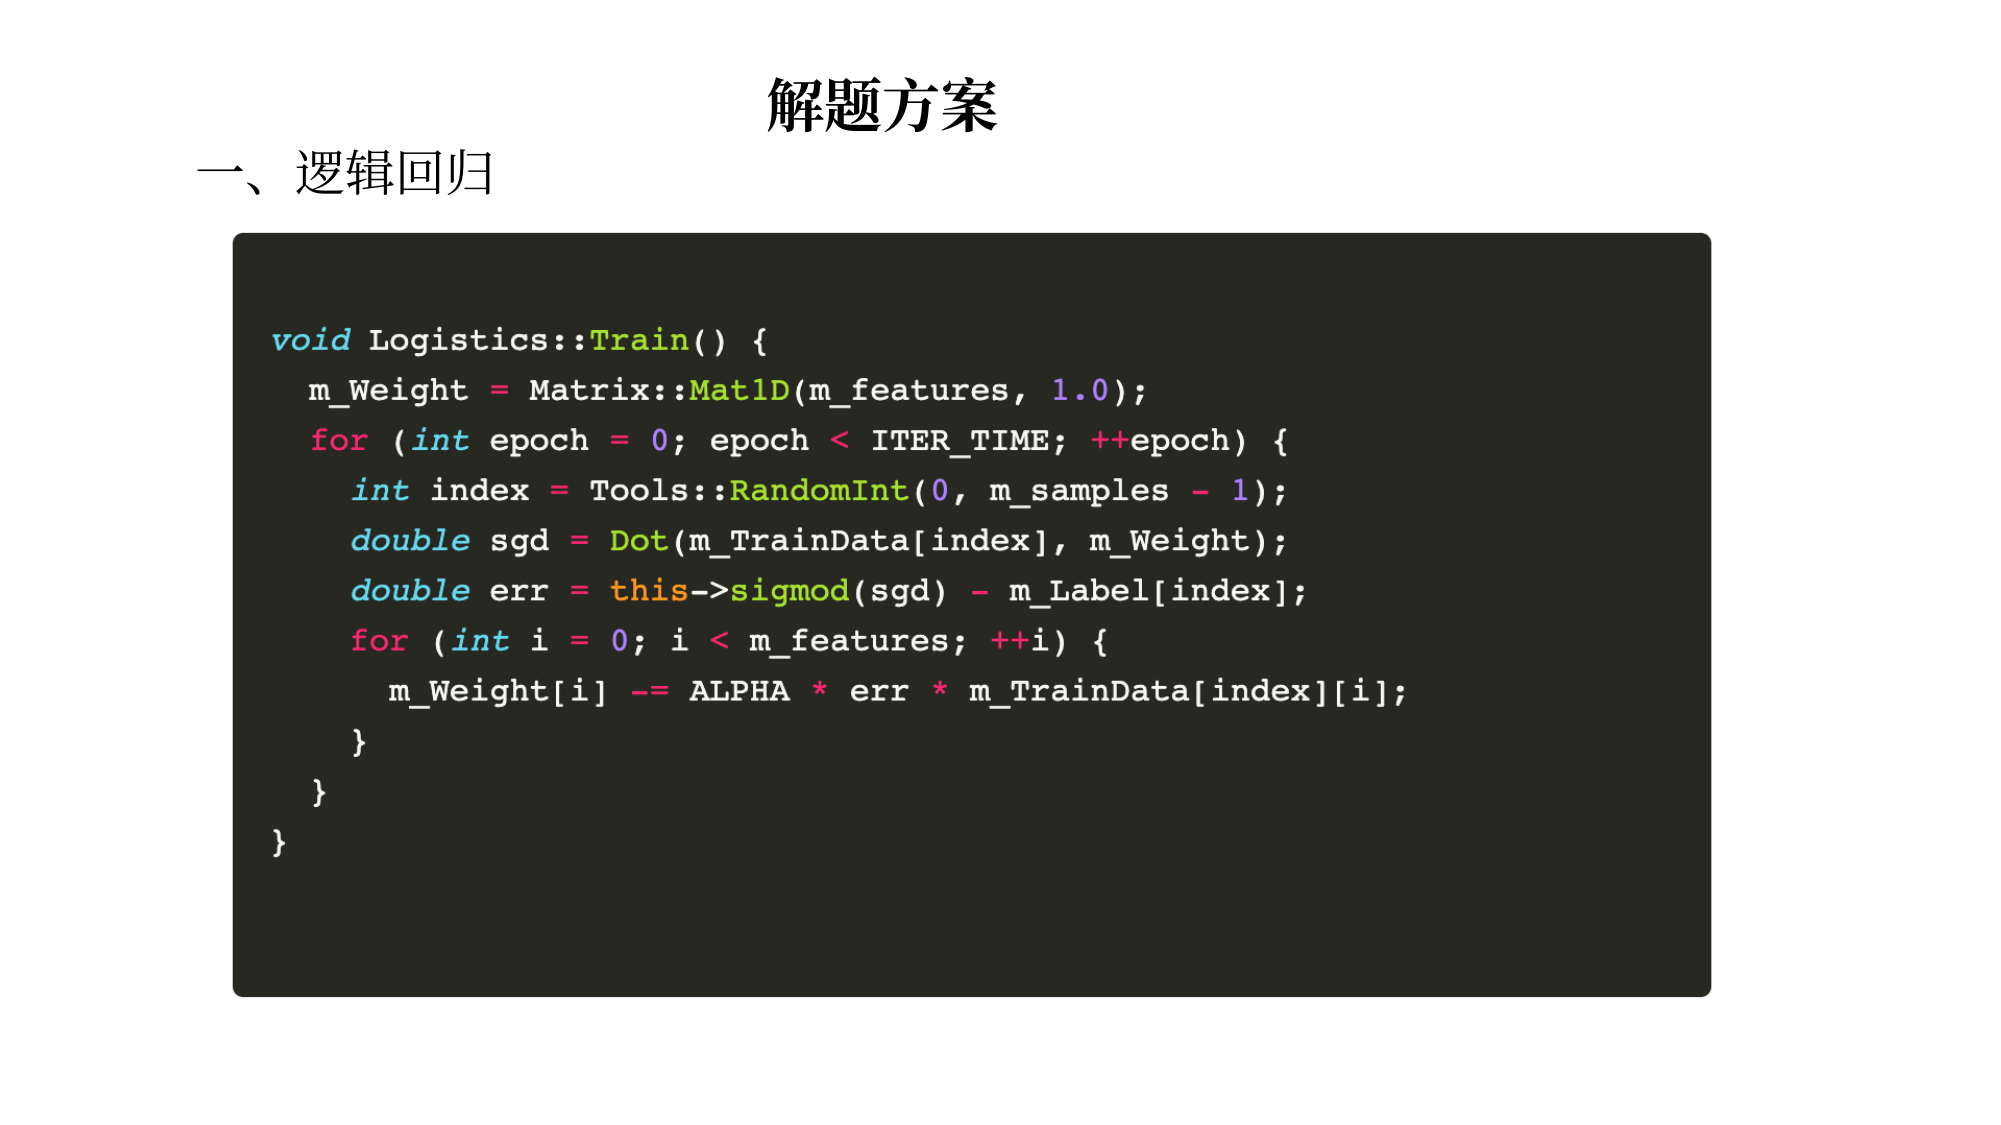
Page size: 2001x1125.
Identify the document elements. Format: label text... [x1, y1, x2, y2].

text_box 一、逻辑回归 [180, 104, 1478, 299]
picture [214, 211, 1728, 1019]
text_box 解题方案 [751, 27, 1027, 104]
